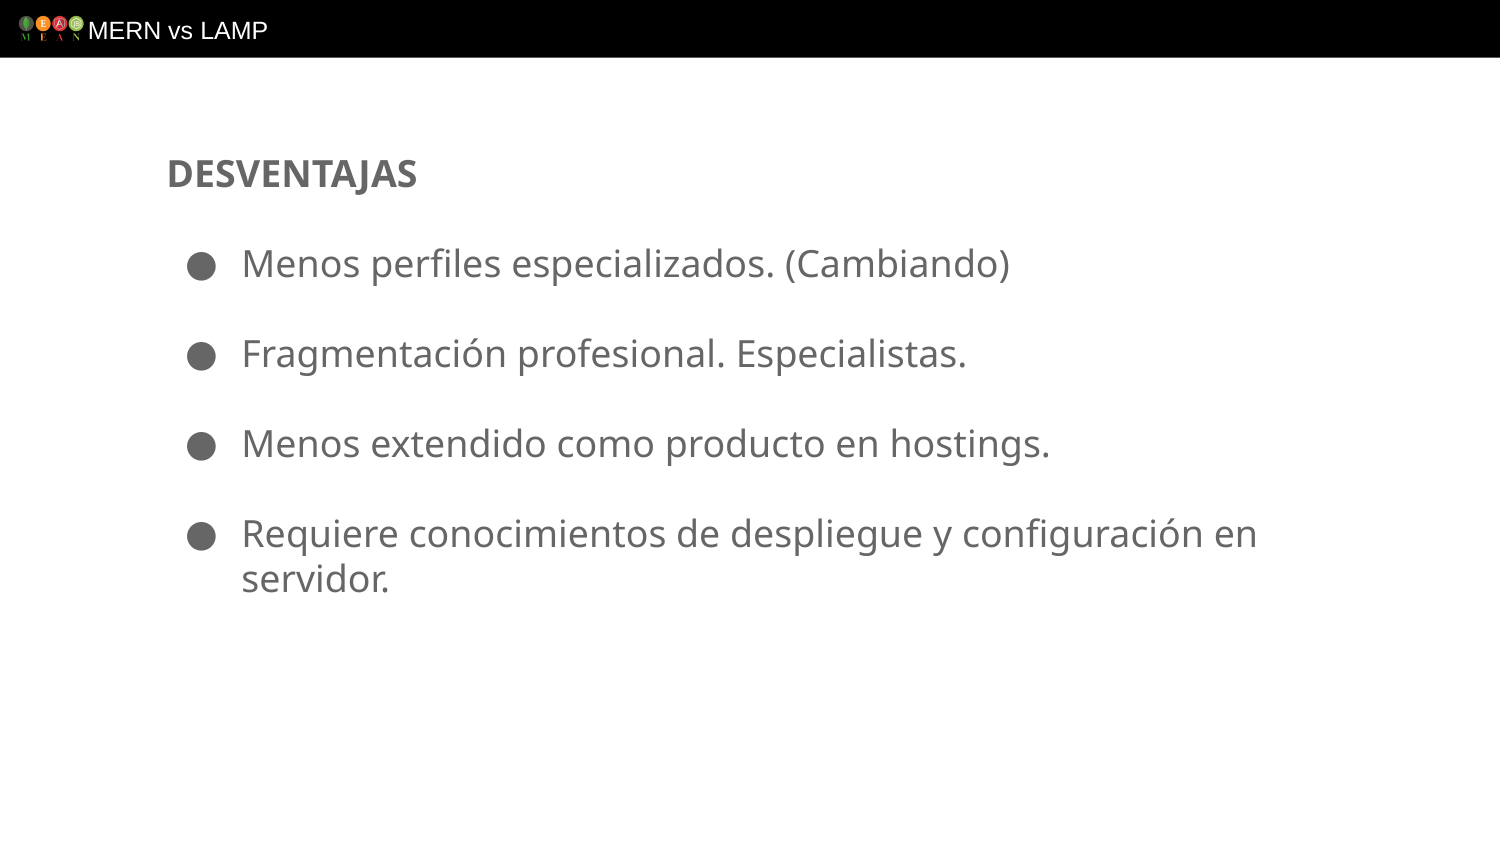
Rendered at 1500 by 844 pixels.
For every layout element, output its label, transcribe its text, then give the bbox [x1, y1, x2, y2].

text_box [0, 0, 1500, 58]
picture [15, 12, 87, 46]
text_box MERN vs LAMP [72, 0, 758, 48]
text_box DESVENTAJAS Menos perfiles especializados. (Cambiando) Fragmentación profesional. Especialistas. Menos extendido como producto en hostings. Requiere conocimientos de despliegue y configuración en servidor. [151, 134, 1349, 768]
